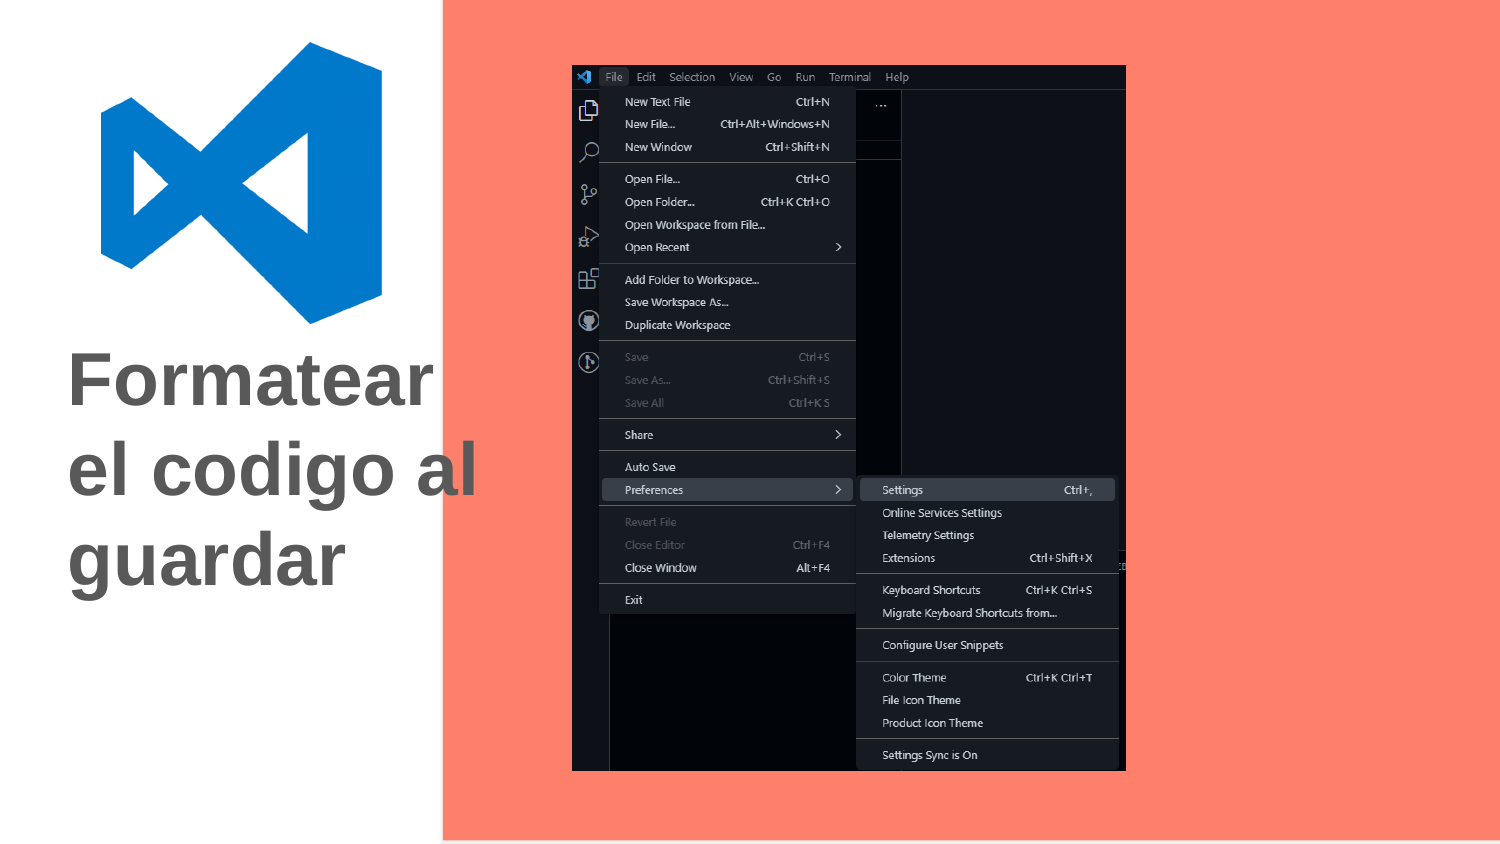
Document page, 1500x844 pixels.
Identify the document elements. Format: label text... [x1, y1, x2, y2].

picture [572, 65, 1126, 772]
text_box [441, 0, 1500, 842]
picture [52, 42, 429, 324]
text_box [0, 0, 443, 844]
text_box Formatear el codigo al guardar [53, 323, 567, 609]
